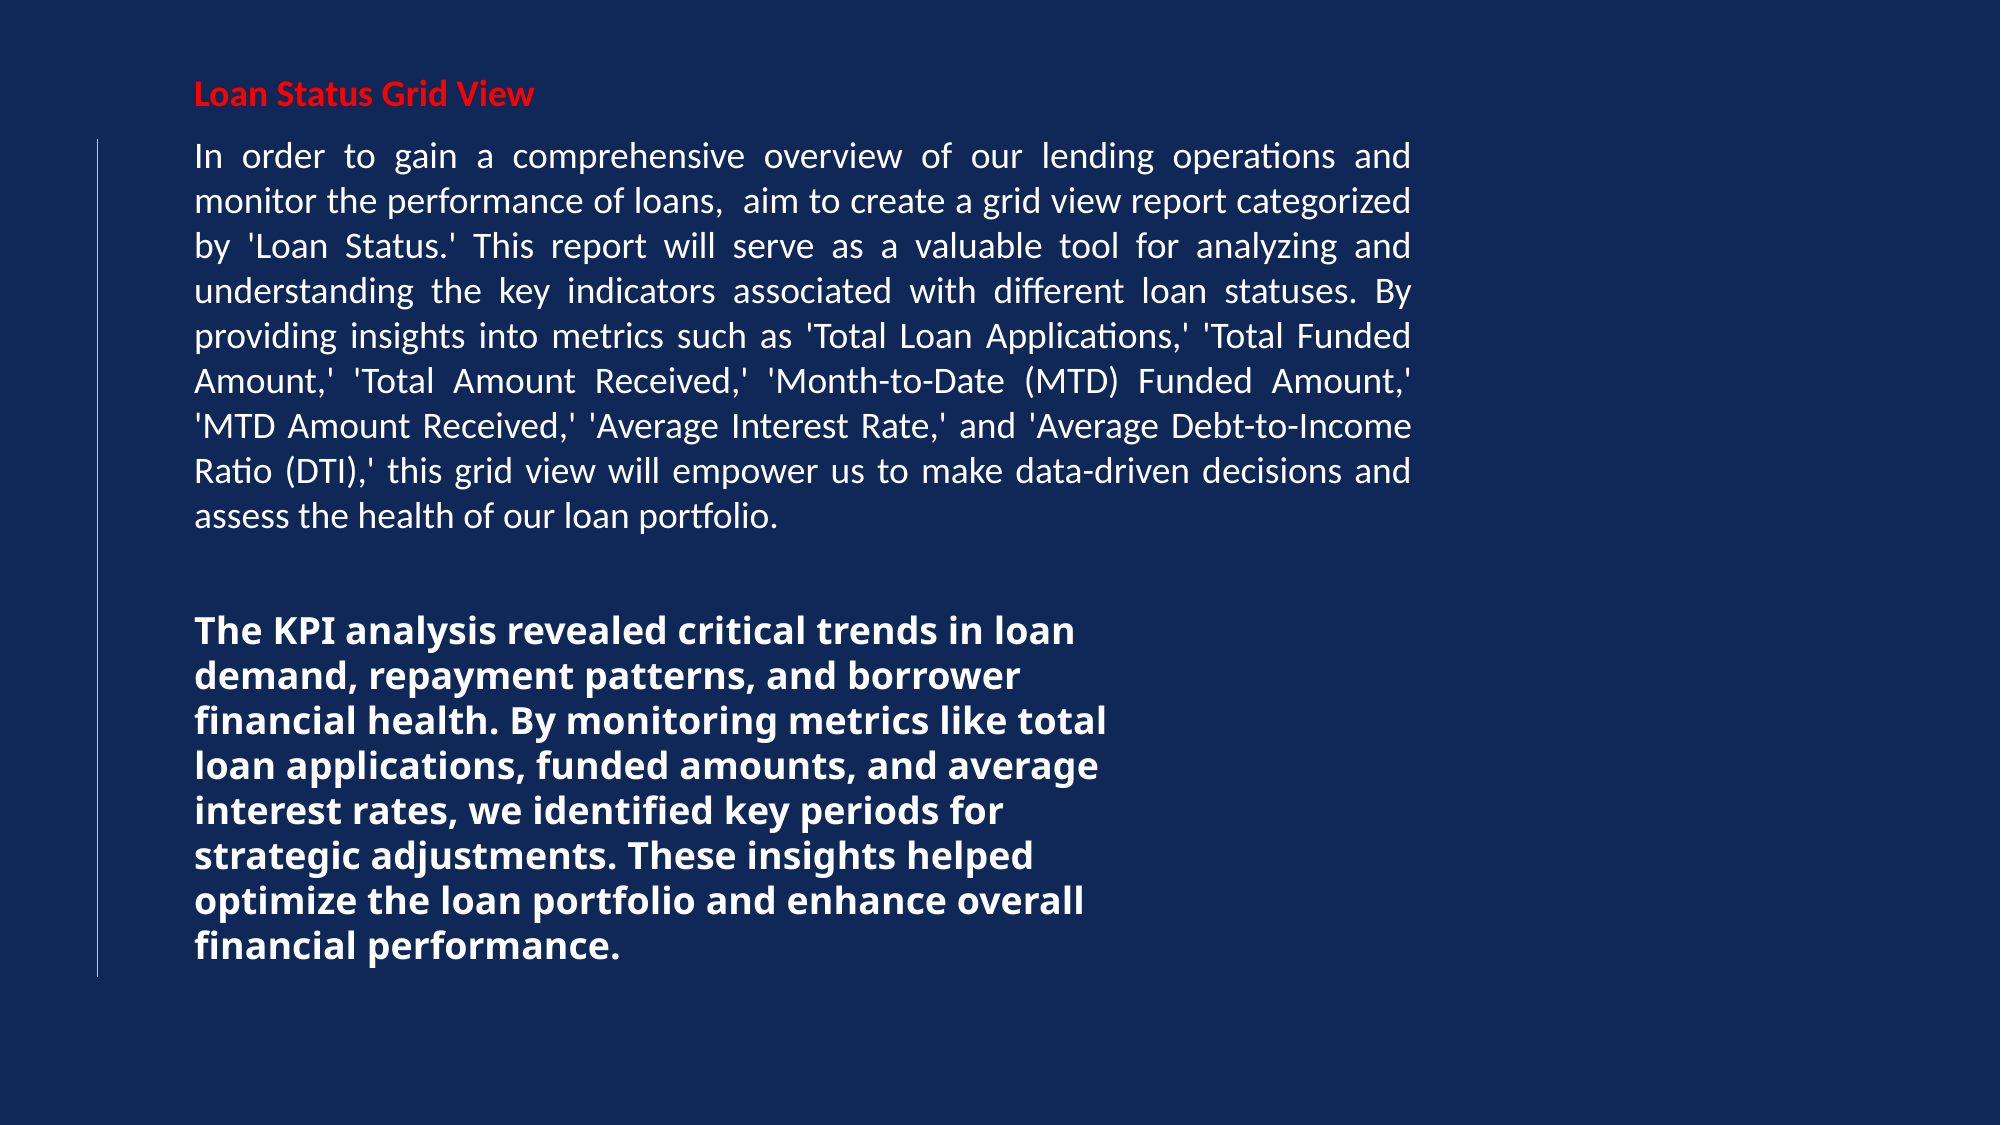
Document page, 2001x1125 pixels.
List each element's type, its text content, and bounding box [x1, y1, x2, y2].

text_box The KPI analysis revealed critical trends in loan demand, repayment patterns, and borrower financial health. By monitoring metrics like total loan applications, funded amounts, and average interest rates, we identified key periods for strategic adjustments. These insights helped optimize the loan portfolio and enhance overall financial performance. [179, 599, 1180, 975]
text_box Loan Status Grid View In order to gain a comprehensive overview of our lending operations and monitor the performance of loans, aim to create a grid view report categorized by 'Loan Status.' This report will serve as a valuable tool for analyzing and understanding the key indicators associated with different loan statuses. By providing insights into metrics such as 'Total Loan Applications,' 'Total Funded Amount,' 'Total Amount Received,' 'Month-to-Date (MTD) Funded Amount,' 'MTD Amount Received,' 'Average Interest Rate,' and 'Average Debt-to-Income Ratio (DTI),' this grid view will empower us to make data-driven decisions and assess the health of our loan portfolio. [179, 61, 1428, 650]
